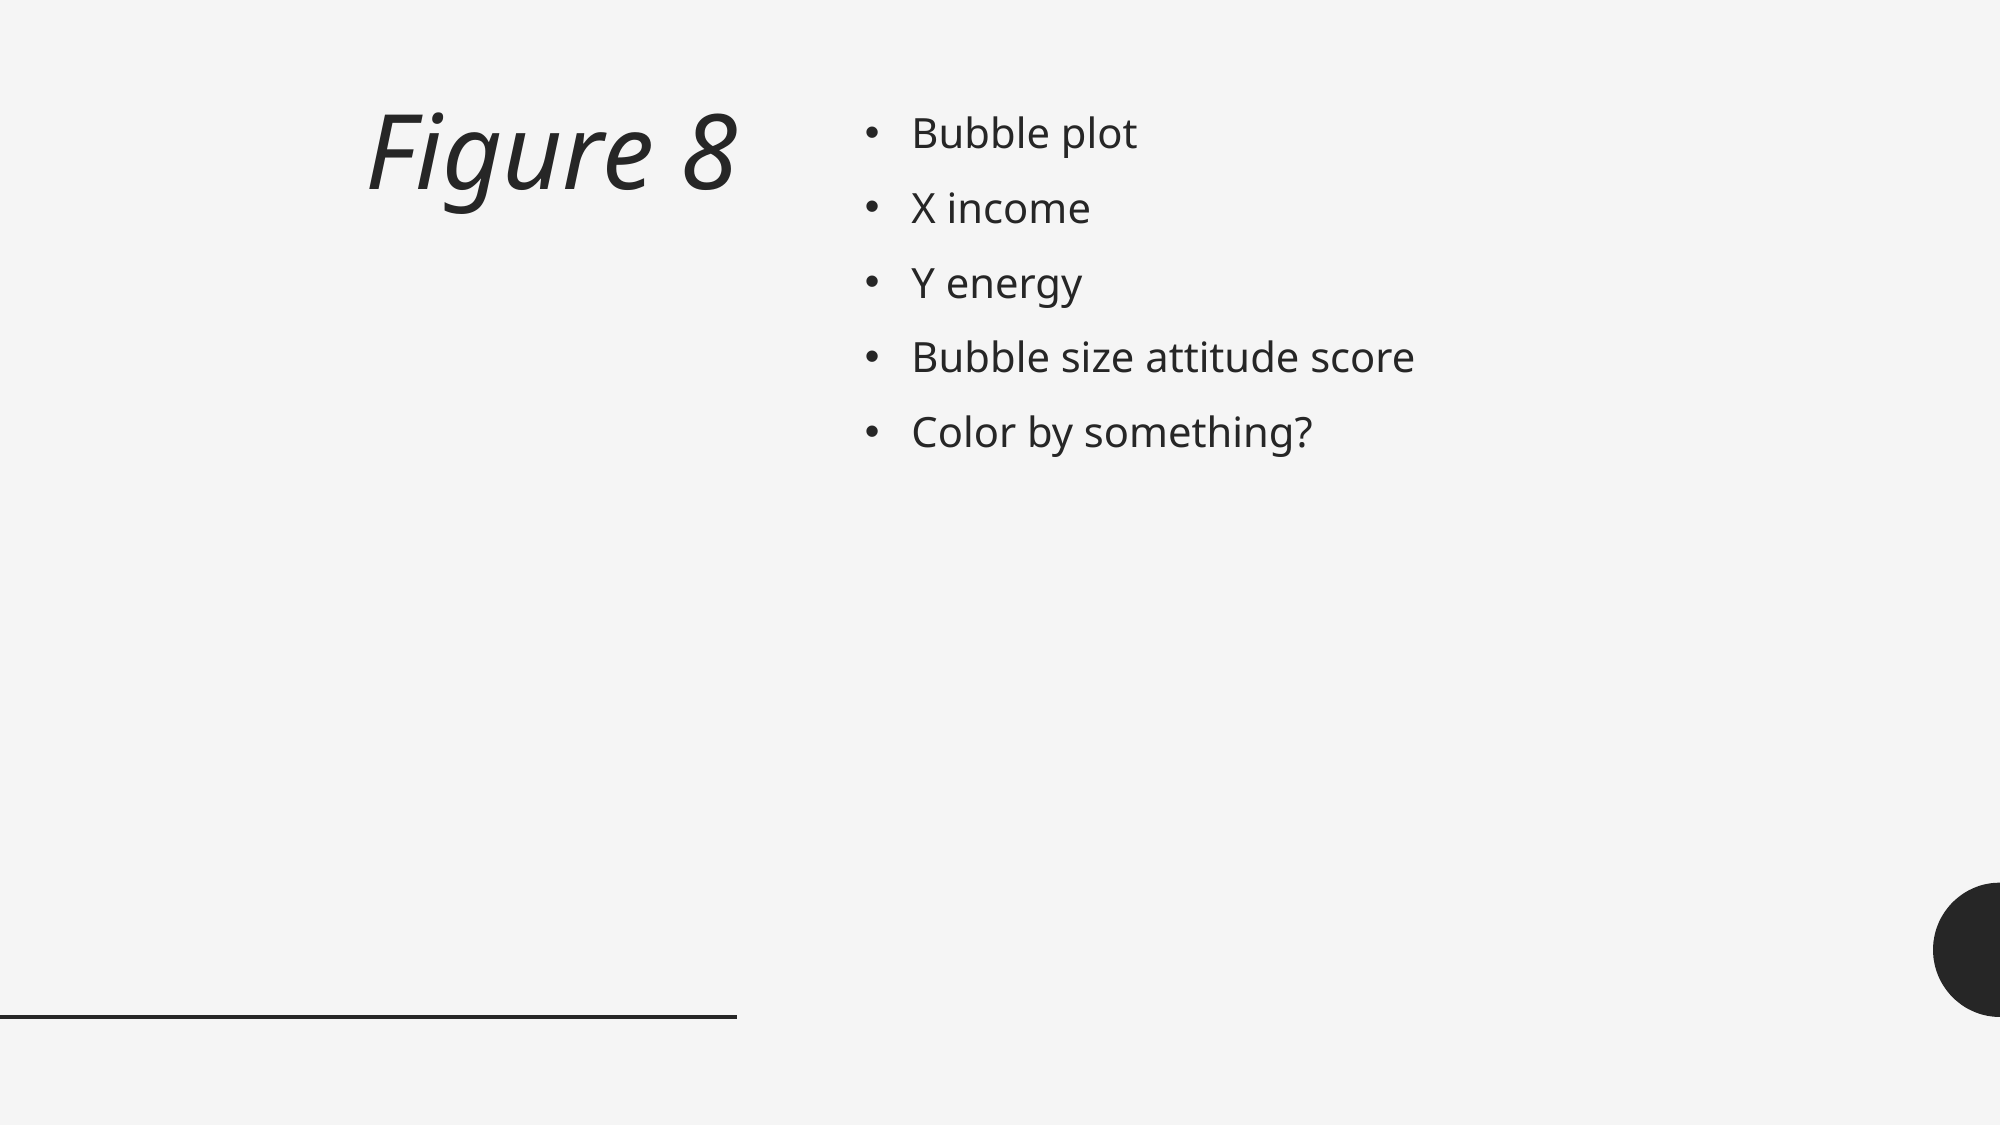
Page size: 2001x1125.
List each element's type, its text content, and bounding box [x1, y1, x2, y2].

title Figure 8 [125, 91, 754, 905]
list Bubble plot X income Y energy Bubble size attitude score Color by something? [849, 93, 1875, 1022]
